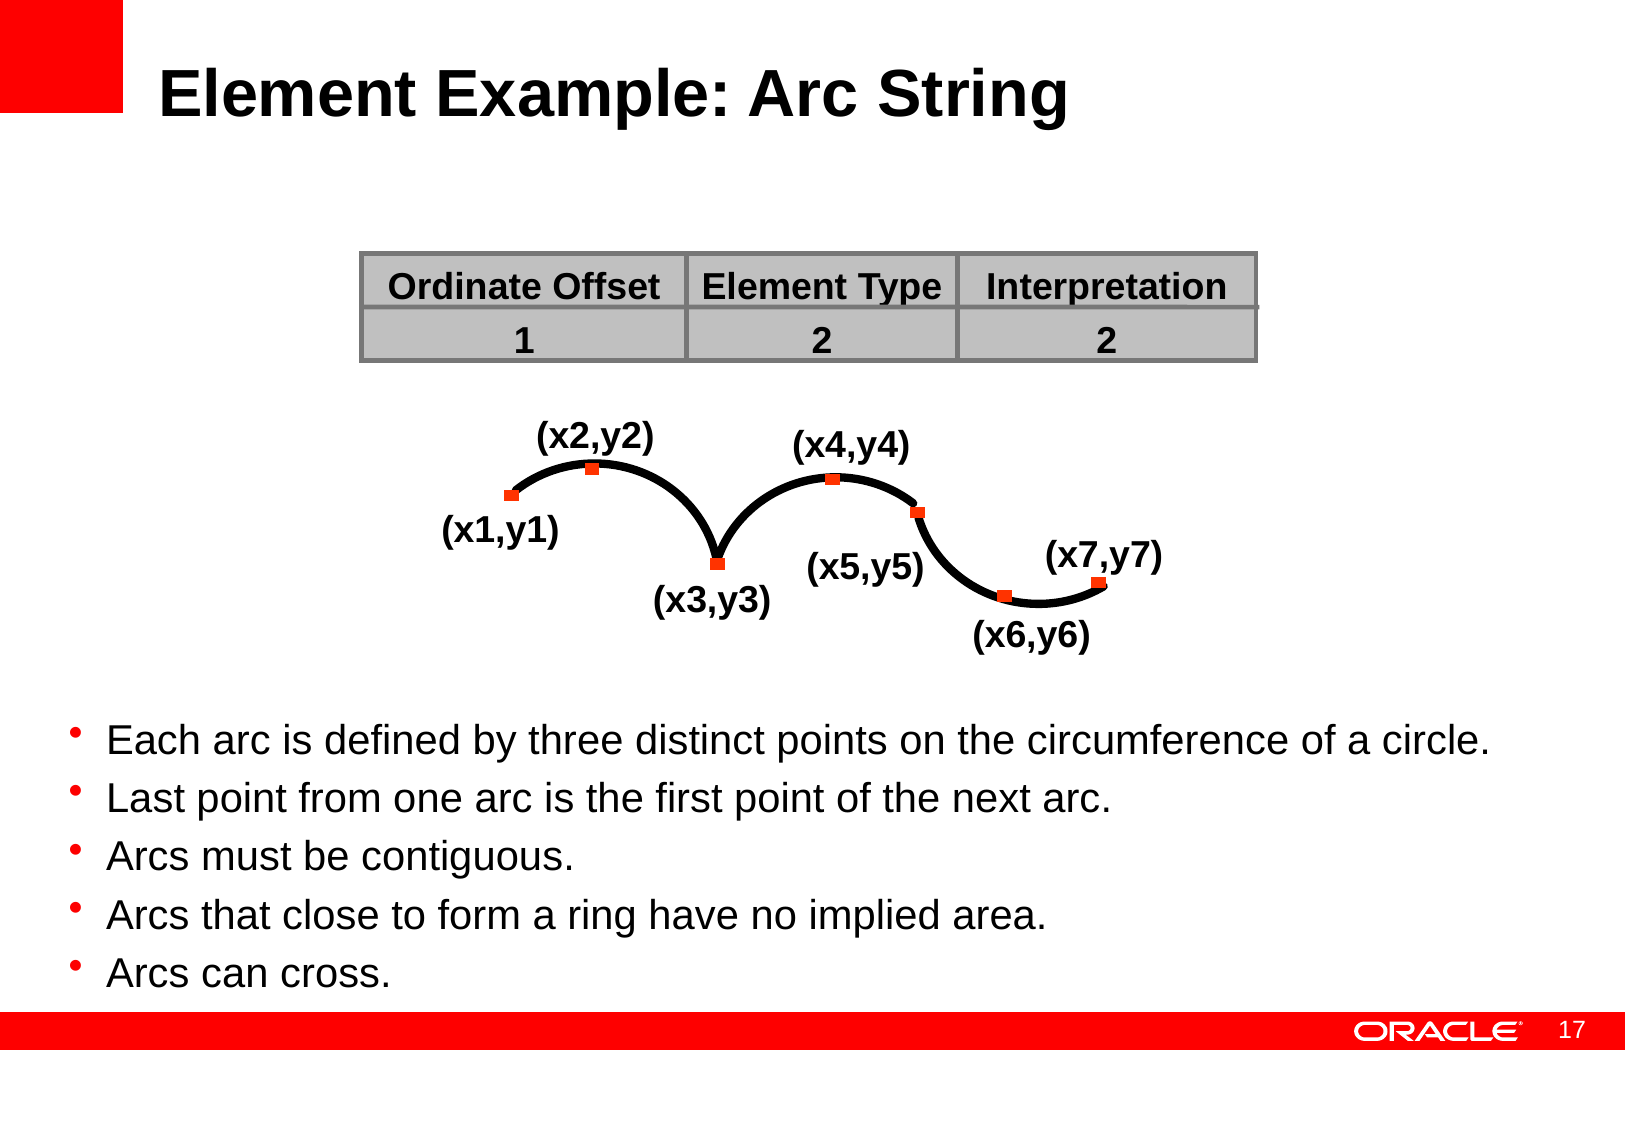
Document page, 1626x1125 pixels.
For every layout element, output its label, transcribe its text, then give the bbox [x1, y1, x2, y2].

text_box Ordinate Offset 1 [361, 253, 686, 361]
text_box (x3,y3) [637, 567, 787, 628]
text_box (x1,y1) [425, 497, 575, 558]
text_box (x4,y4) [776, 412, 926, 473]
text_box (x7,y7) [1029, 522, 1179, 583]
text_box (x5,y5) [791, 585, 825, 595]
text_box [716, 477, 914, 597]
text_box (x5,y5) [838, 534, 941, 595]
picture [0, 1012, 1625, 1050]
text_box Element Type 2 [686, 308, 957, 361]
text_box [829, 477, 837, 482]
text_box [515, 464, 717, 583]
text_box [913, 510, 921, 515]
text_box [918, 484, 1104, 602]
text_box Element Type 2 [686, 253, 957, 307]
text_box (x2,y2) [520, 403, 670, 464]
picture [0, 0, 123, 113]
text_box (x6,y6) [956, 602, 1106, 663]
title Element Example: Arc String [157, 49, 1506, 205]
text_box Interpretation 2 [957, 308, 1257, 361]
list Each arc is defined by three distinct points on the circumference of a circle. Last point from one arc is the first point of the next arc. Arcs must be contiguous. Arcs that close to form a ring have no implied area. Arcs can cross. [68, 712, 1557, 1013]
text_box Interpretation 2 [957, 253, 1257, 307]
